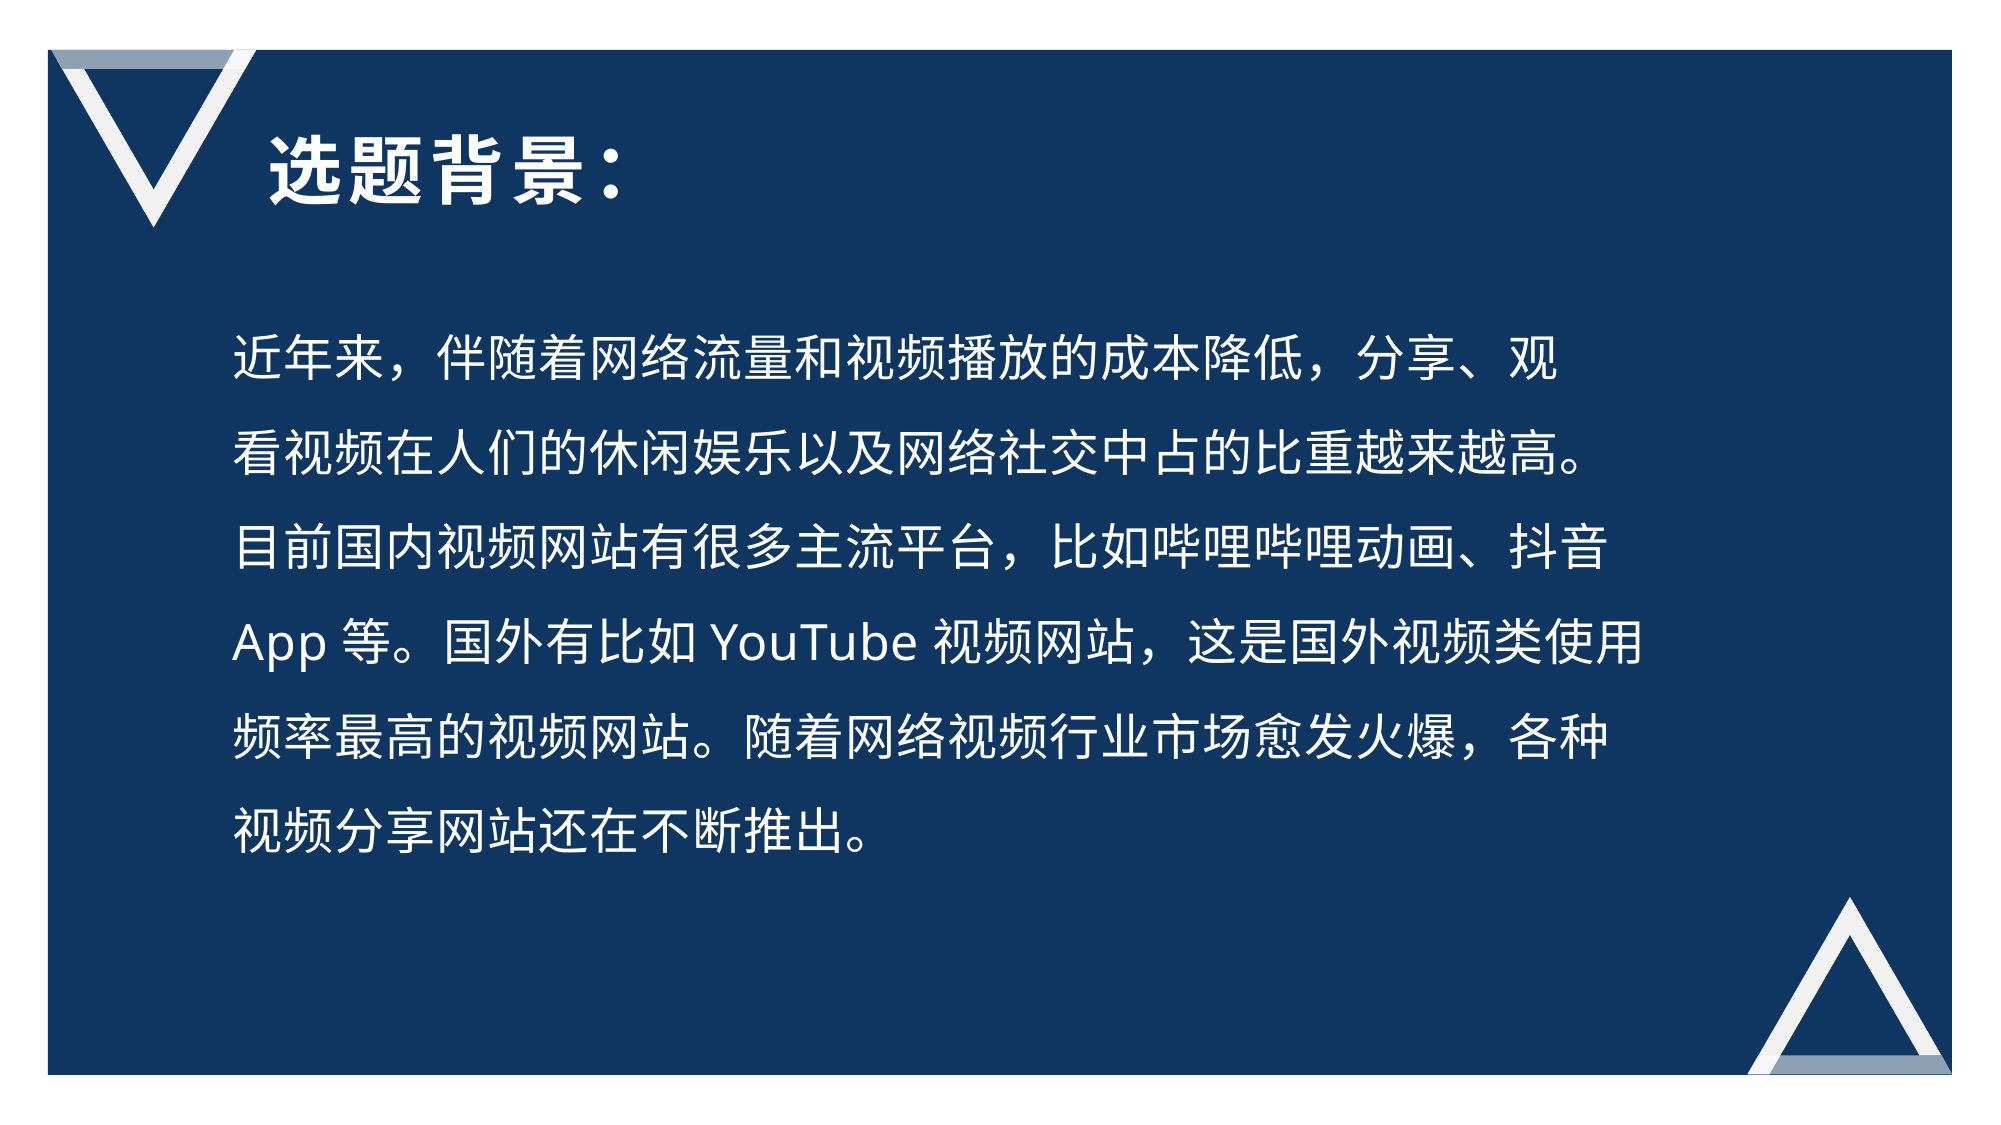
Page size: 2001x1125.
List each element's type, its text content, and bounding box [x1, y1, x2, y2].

text_box 选题背景： [255, 77, 1901, 283]
text_box [47, 49, 1953, 1076]
text_box 近年来，伴随着网络流量和视频播放的成本降低，分享、观 看视频在人们的休闲娱乐以及网络社交中占的比重越来越高。 目前国内视频网站有很多主流平台，比如哔哩哔哩动画、抖音 App等。国外有比如YouTube视频网站，这是国外视频类使用 频率最高的视频网站。随着网络视频行业市场愈发火爆，各种 视频分享网站还在不断推出。 [220, 302, 1901, 1056]
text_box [86, 0, 260, 196]
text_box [1743, 928, 1918, 1125]
